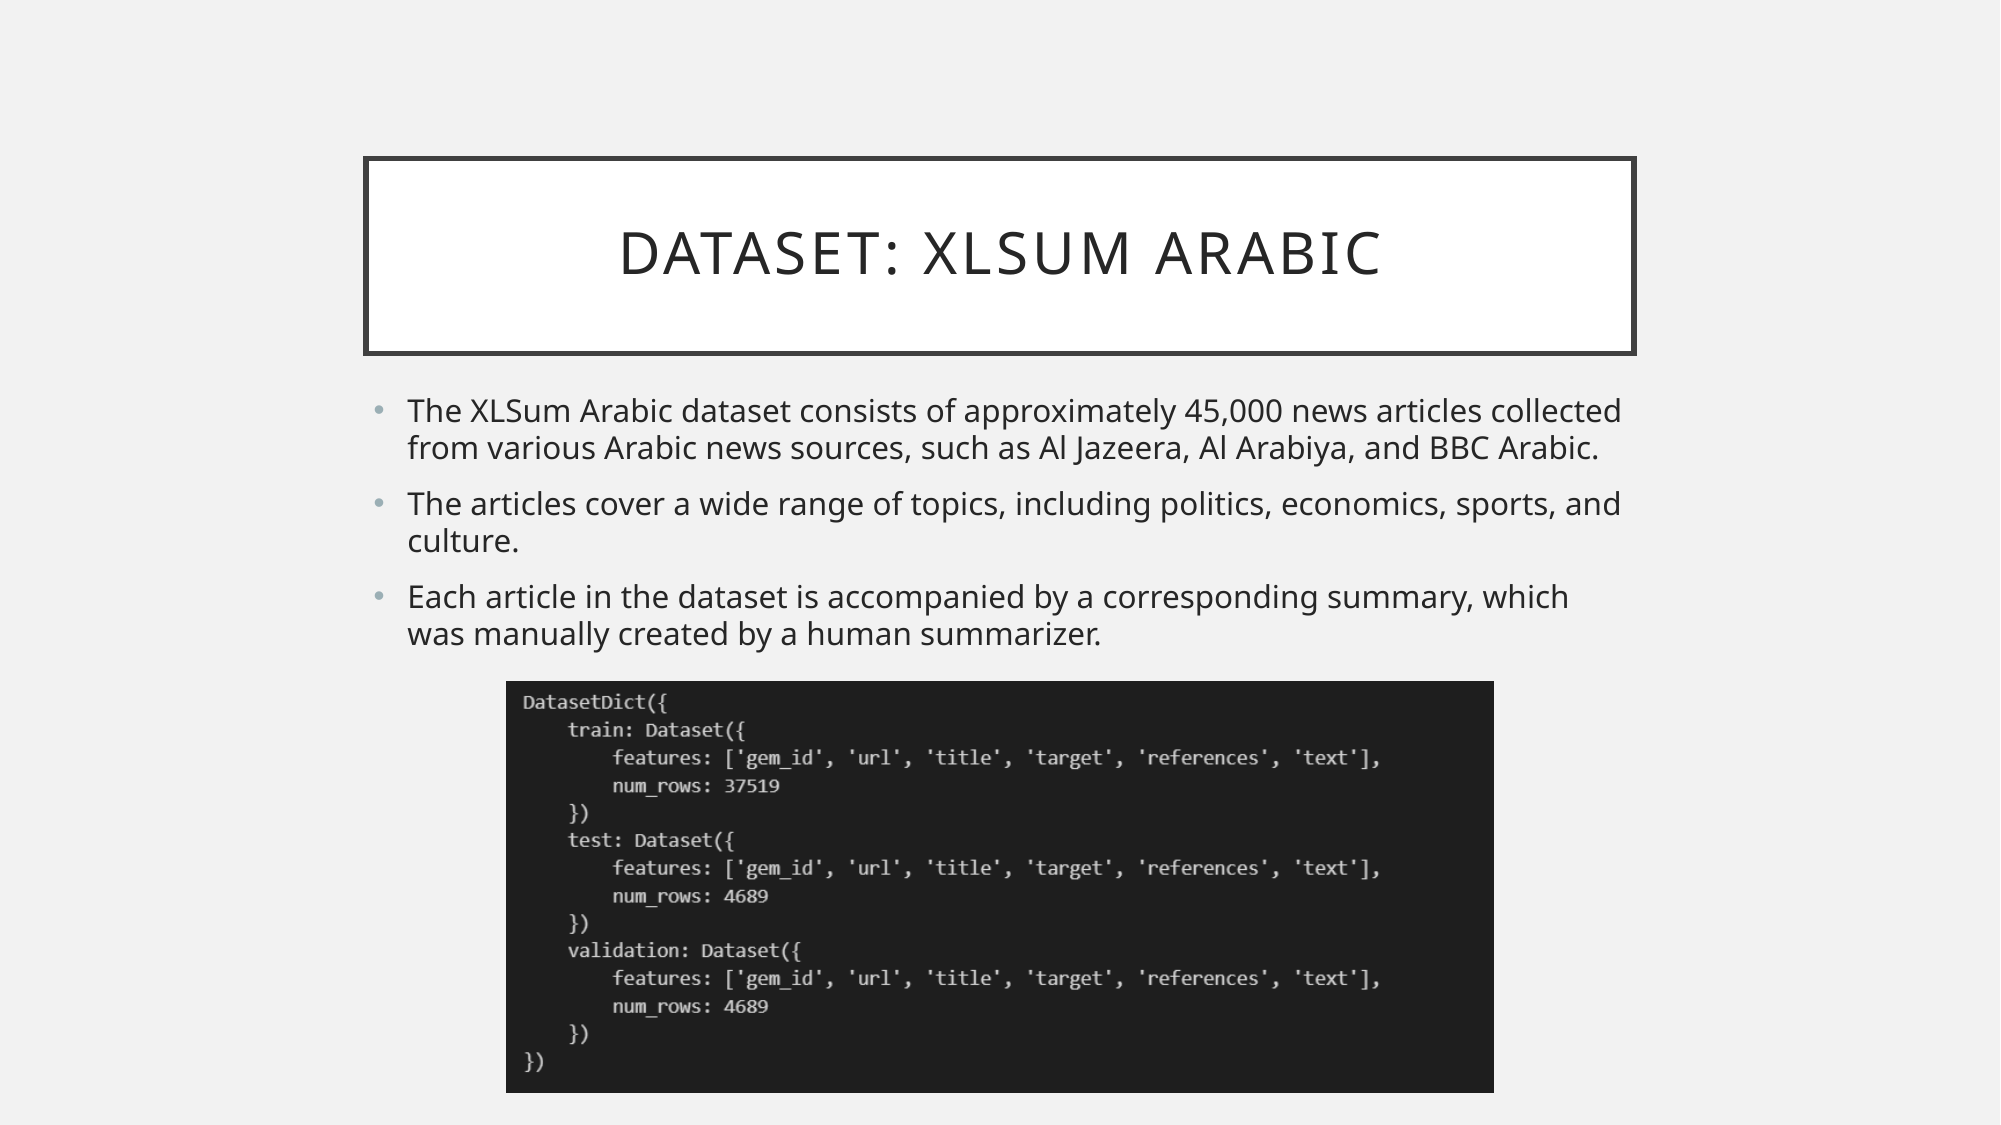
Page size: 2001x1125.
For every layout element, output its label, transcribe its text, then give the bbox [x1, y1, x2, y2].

list The XLSum Arabic dataset consists of approximately 45,000 news articles collected from various Arabic news sources, such as Al Jazeera, Al Arabiya, and BBC Arabic. The articles cover a wide range of topics, including politics, economics, sports, and culture. Each article in the dataset is accompanied by a corresponding summary, which was manually created by a human summarizer. [365, 382, 1635, 693]
title Dataset: Xlsum arabic [363, 156, 1637, 356]
picture [505, 681, 1494, 1093]
